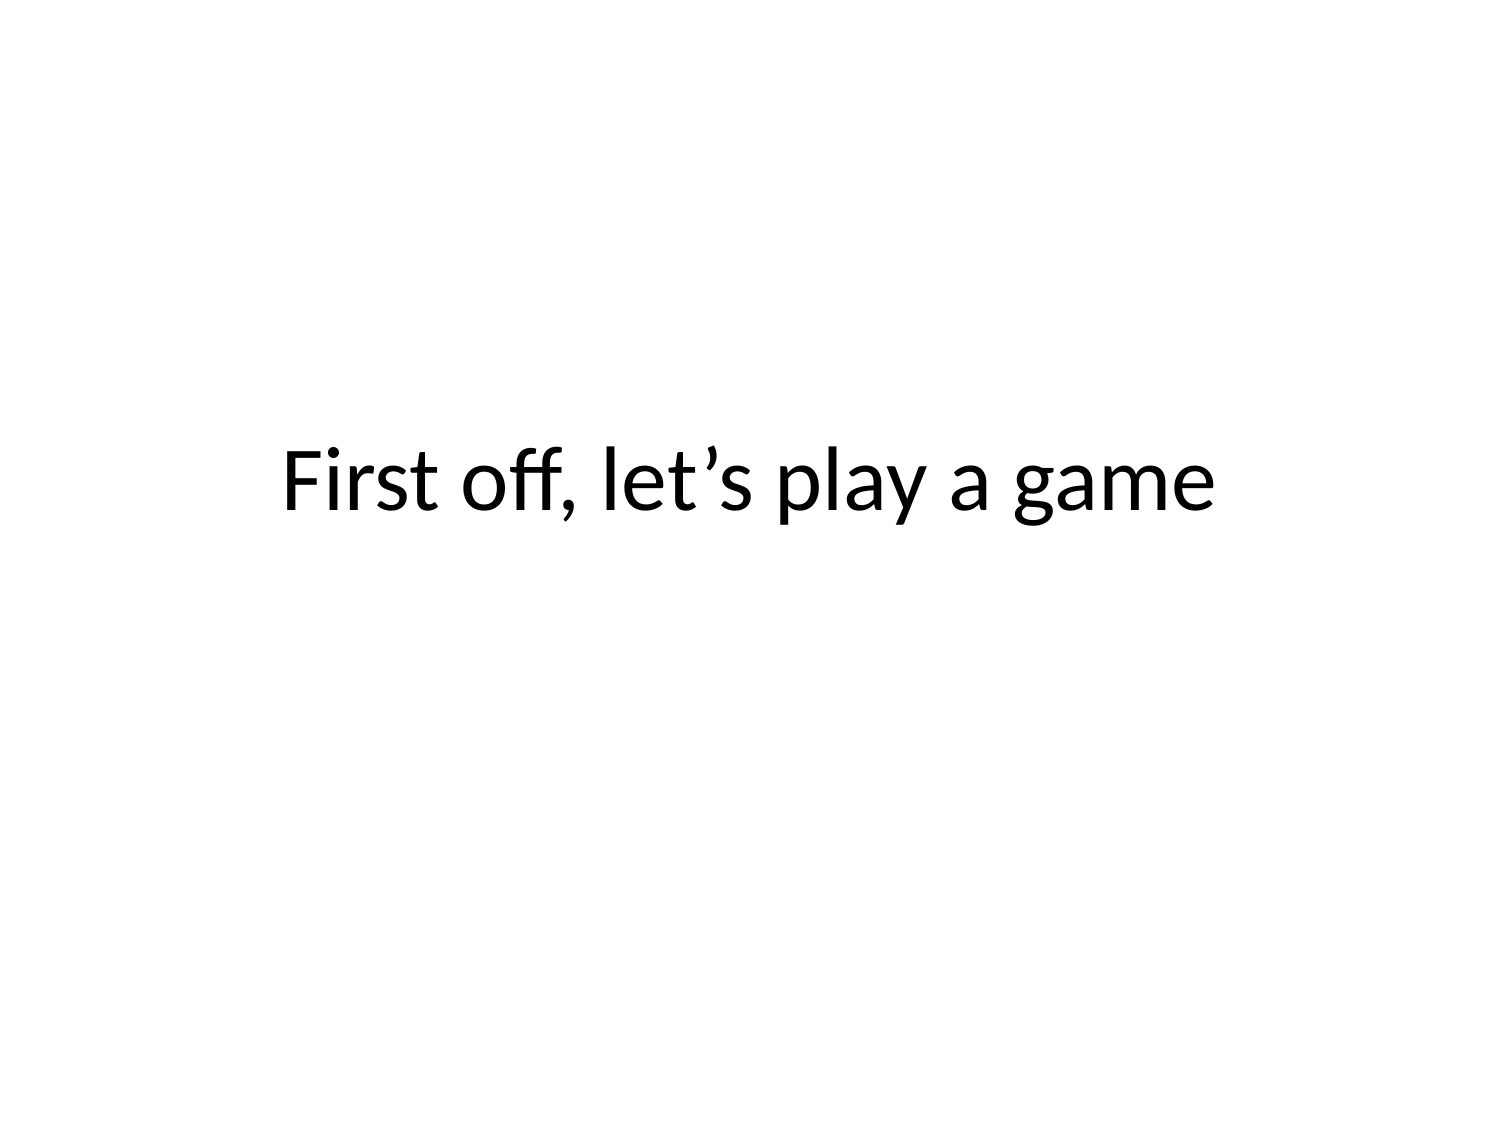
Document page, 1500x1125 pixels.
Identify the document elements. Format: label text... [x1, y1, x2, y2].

title First off, let’s play a game [75, 379, 1425, 568]
